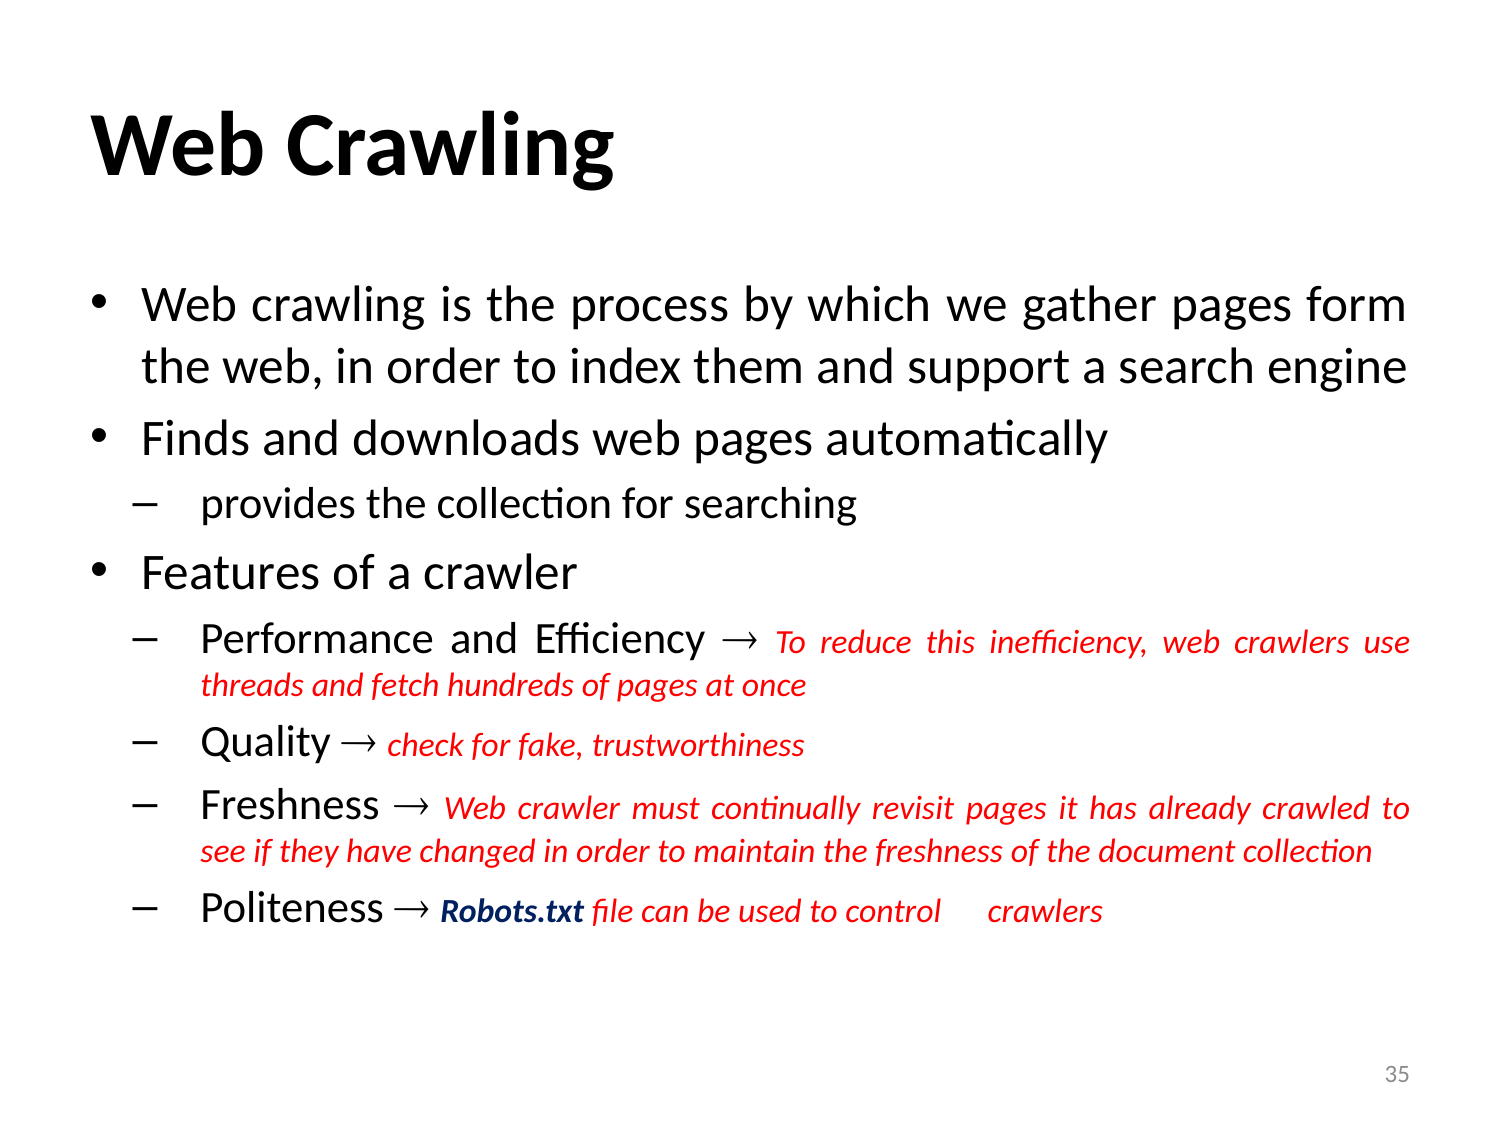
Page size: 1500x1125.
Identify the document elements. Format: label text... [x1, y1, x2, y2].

title Web Crawling [75, 45, 1425, 233]
slide_number 35 [1074, 1042, 1425, 1103]
list Web crawling is the process by which we gather pages form the web, in order to index them and support a search engine Finds and downloads web pages automatically provides the collection for searching Features of a crawler Performance and Efficiency  To reduce this inefficiency, web crawlers use threads and fetch hundreds of pages at once Quality  check for fake, trustworthiness Freshness  Web crawler must continually revisit pages it has already crawled to see if they have changed in order to maintain the freshness of the document collection Politeness  Robots.txt file can be used to control crawlers [75, 262, 1425, 1005]
